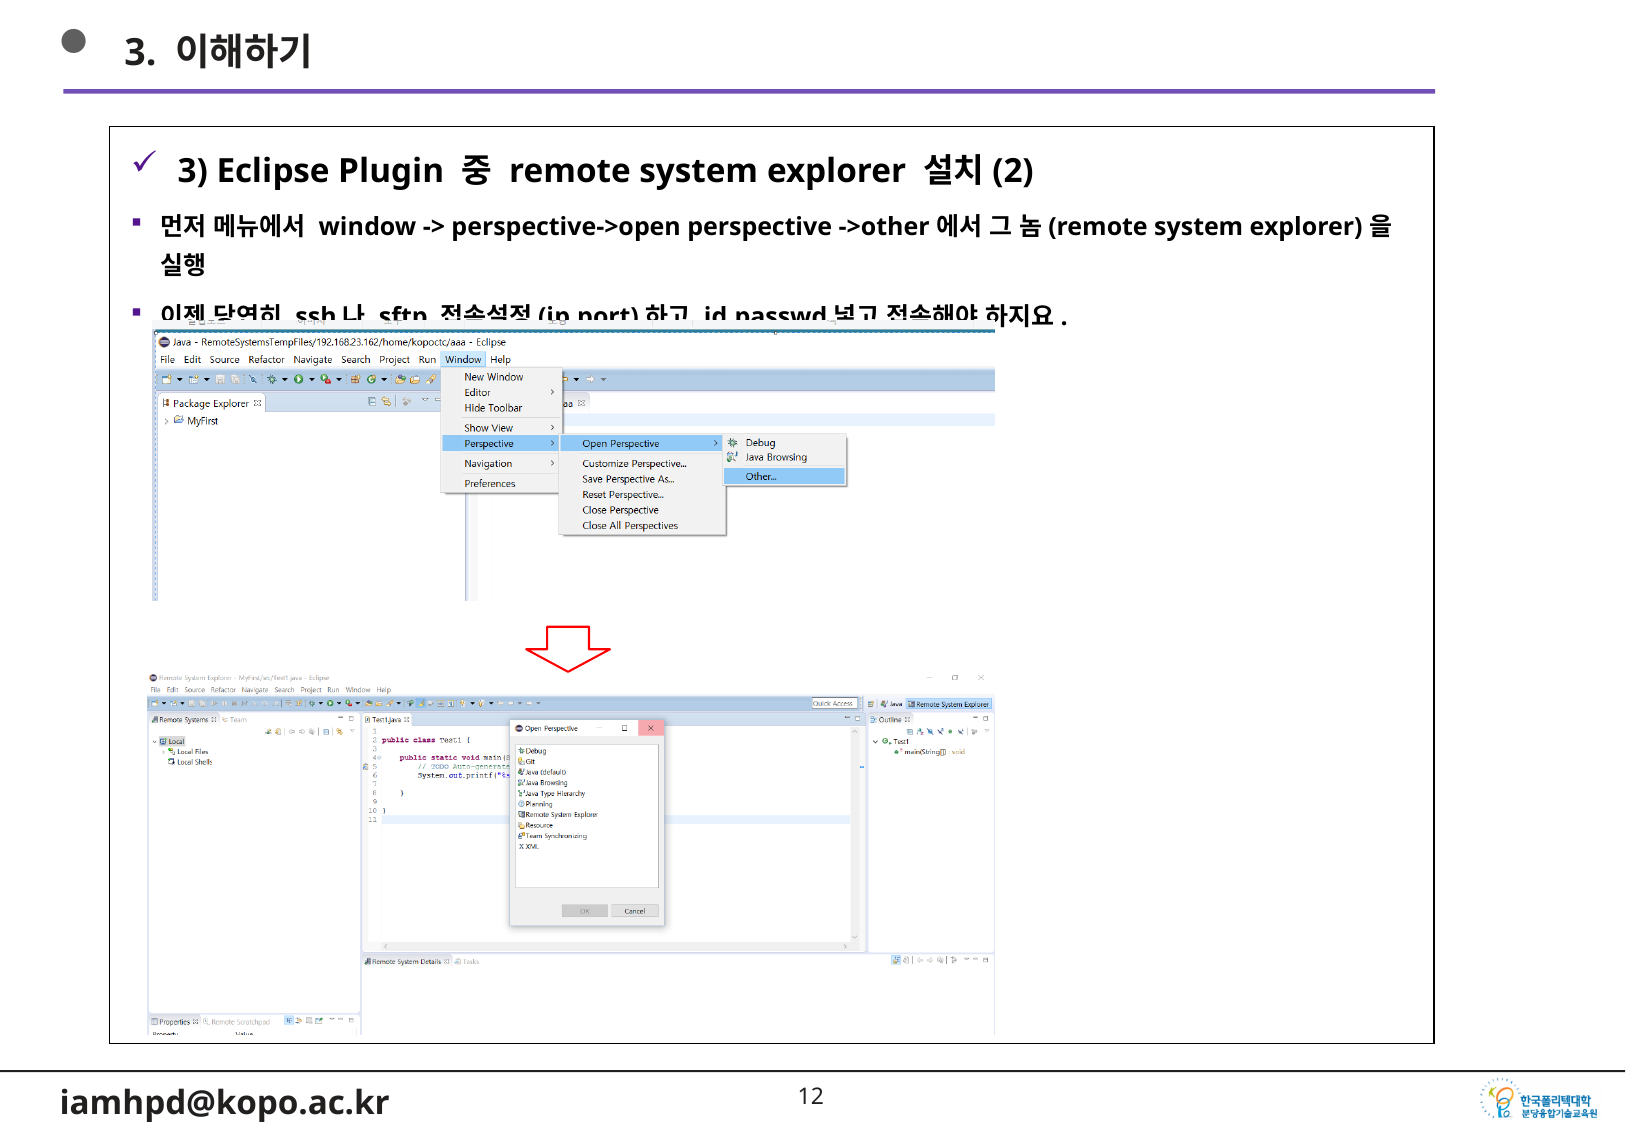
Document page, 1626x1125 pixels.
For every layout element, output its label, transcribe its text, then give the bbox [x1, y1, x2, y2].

text_box 11 [765, 1072, 857, 1123]
text_box 3) Eclipse Plugin 중 remote system explorer 설치(2) 먼저 메뉴에서 window -> perspective->open perspective ->other에서 그 놈(remote system explorer)을 실행 이젠 당연히 ssh나 sftp 접속설정(ip,port)하고 id,passwd넣고 접속해야 하지요. [109, 126, 1435, 1044]
picture [1476, 1073, 1604, 1125]
text_box 3. 이해하기 [109, 20, 943, 93]
picture [152, 319, 995, 601]
text_box [526, 626, 610, 670]
text_box [44, 0, 1604, 114]
picture [147, 671, 995, 1035]
